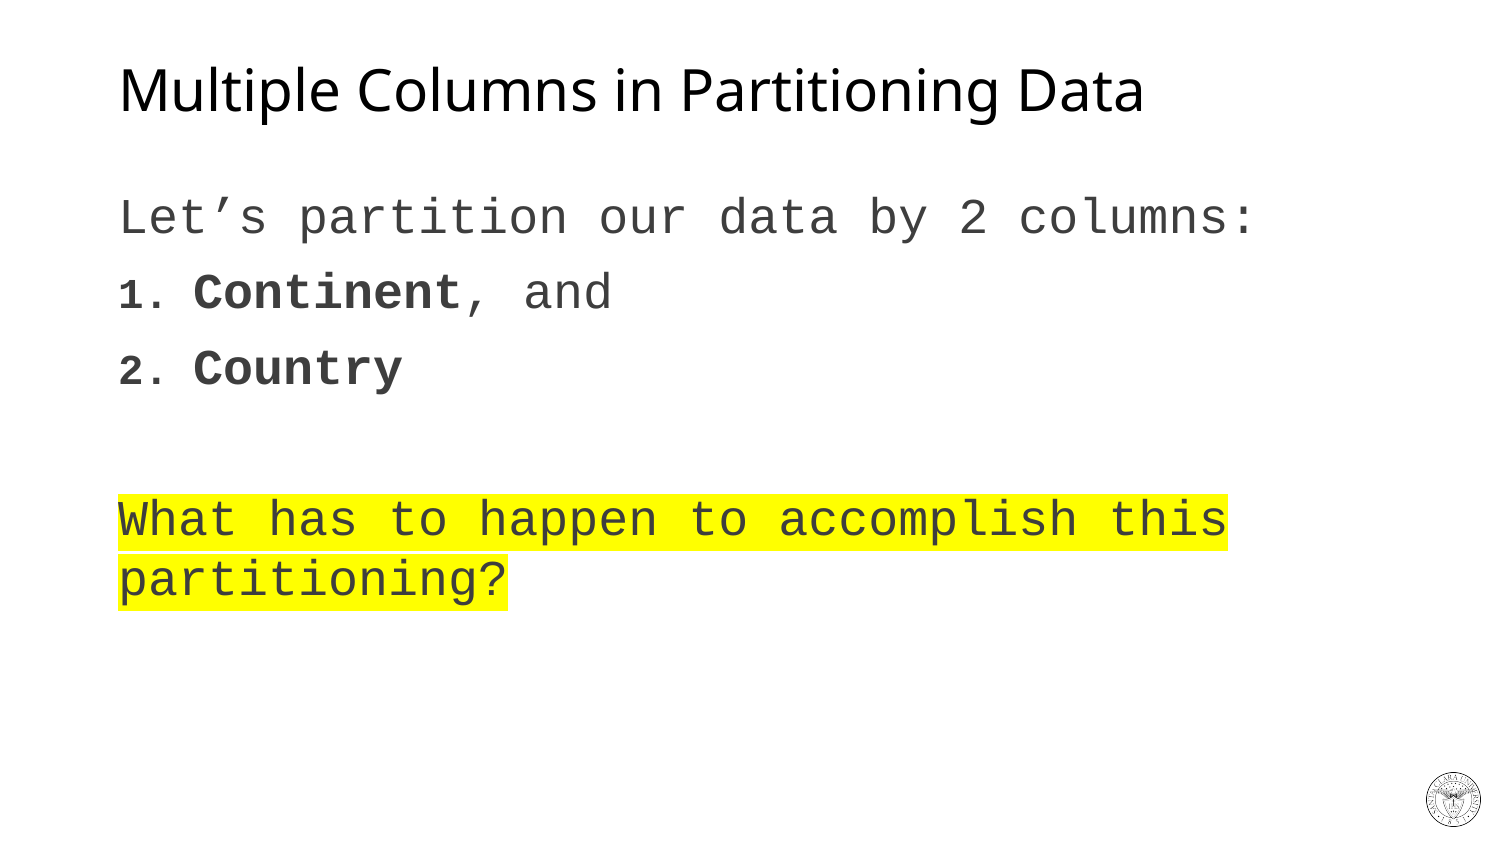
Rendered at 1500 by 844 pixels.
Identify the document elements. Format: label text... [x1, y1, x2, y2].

list Let’s partition our data by 2 columns: Continent, and Country What has to happen to accomplish this partitioning? [103, 175, 1397, 760]
picture [1426, 772, 1481, 827]
title Multiple Columns in Partitioning Data [103, 58, 1397, 132]
